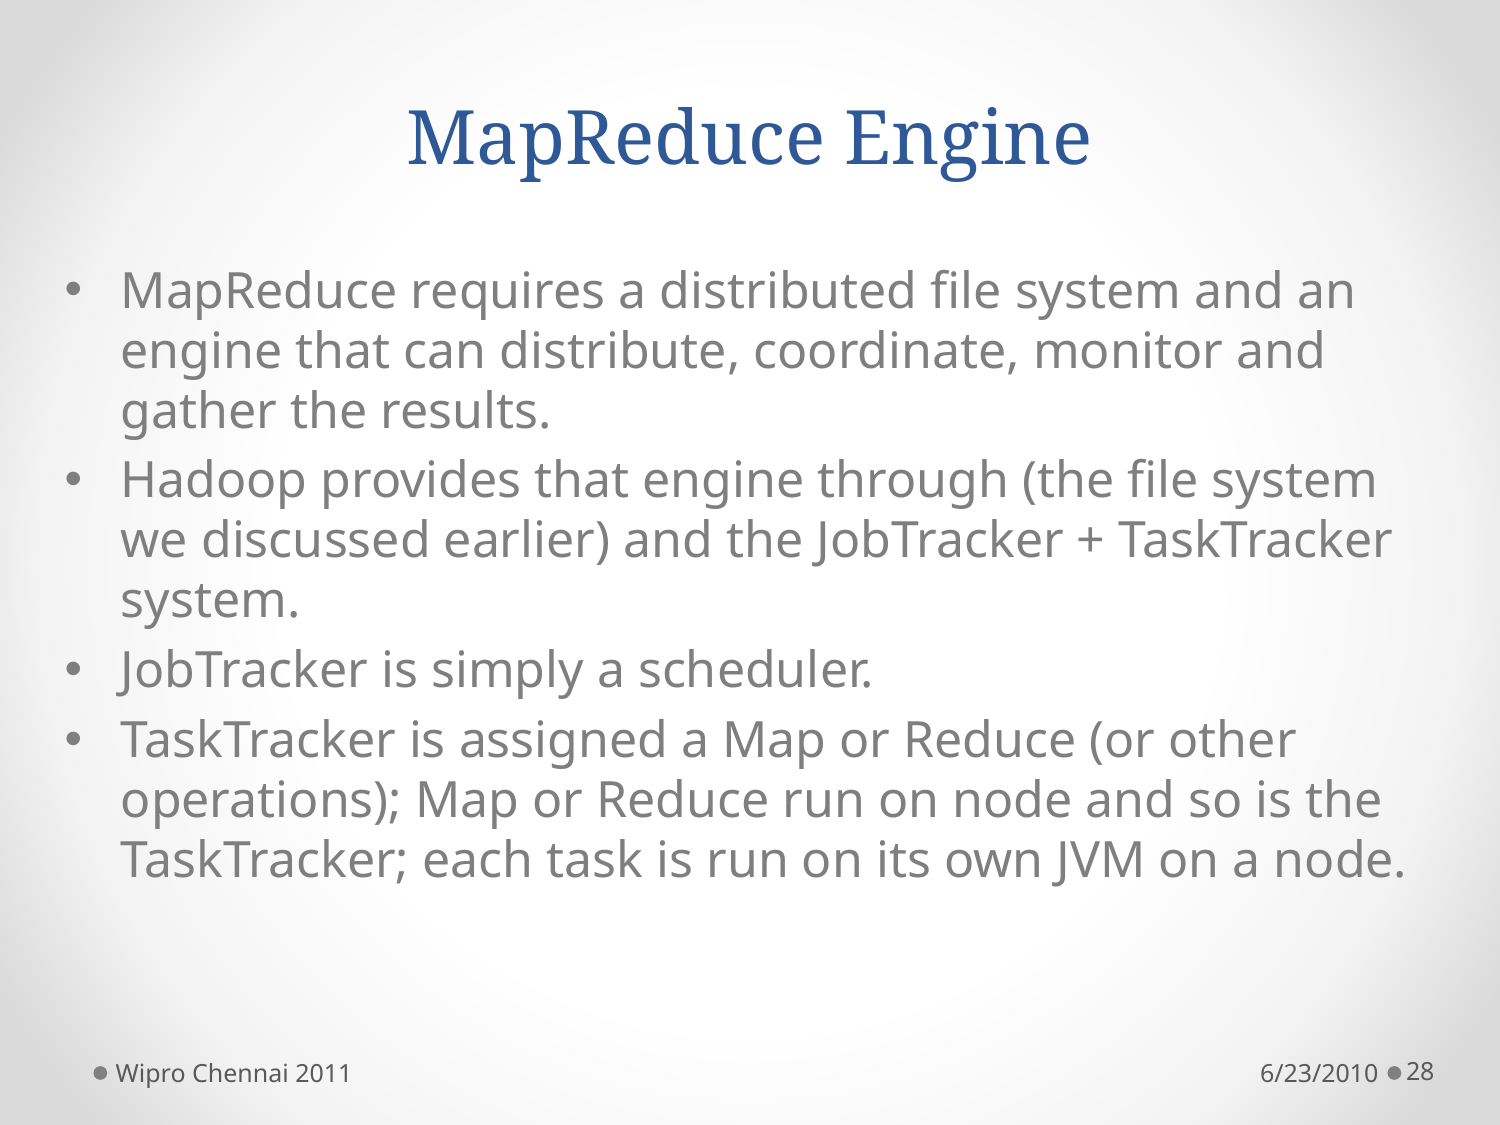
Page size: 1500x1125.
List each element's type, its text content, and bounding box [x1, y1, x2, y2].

picture [0, 0, 1500, 1125]
slide_number 28 [1401, 1042, 1494, 1103]
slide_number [1043, 1042, 1386, 1103]
footer Wipro Chennai 2011 [108, 1042, 576, 1103]
title MapReduce Engine [75, 0, 1425, 188]
list MapReduce requires a distributed file system and an engine that can distribute, coordinate, monitor and gather the results. Hadoop provides that engine through (the file system we discussed earlier) and the JobTracker + TaskTracker system. JobTracker is simply a scheduler. TaskTracker is assigned a Map or Reduce (or other operations); Map or Reduce run on node and so is the TaskTracker; each task is run on its own JVM on a node. [49, 250, 1445, 1001]
